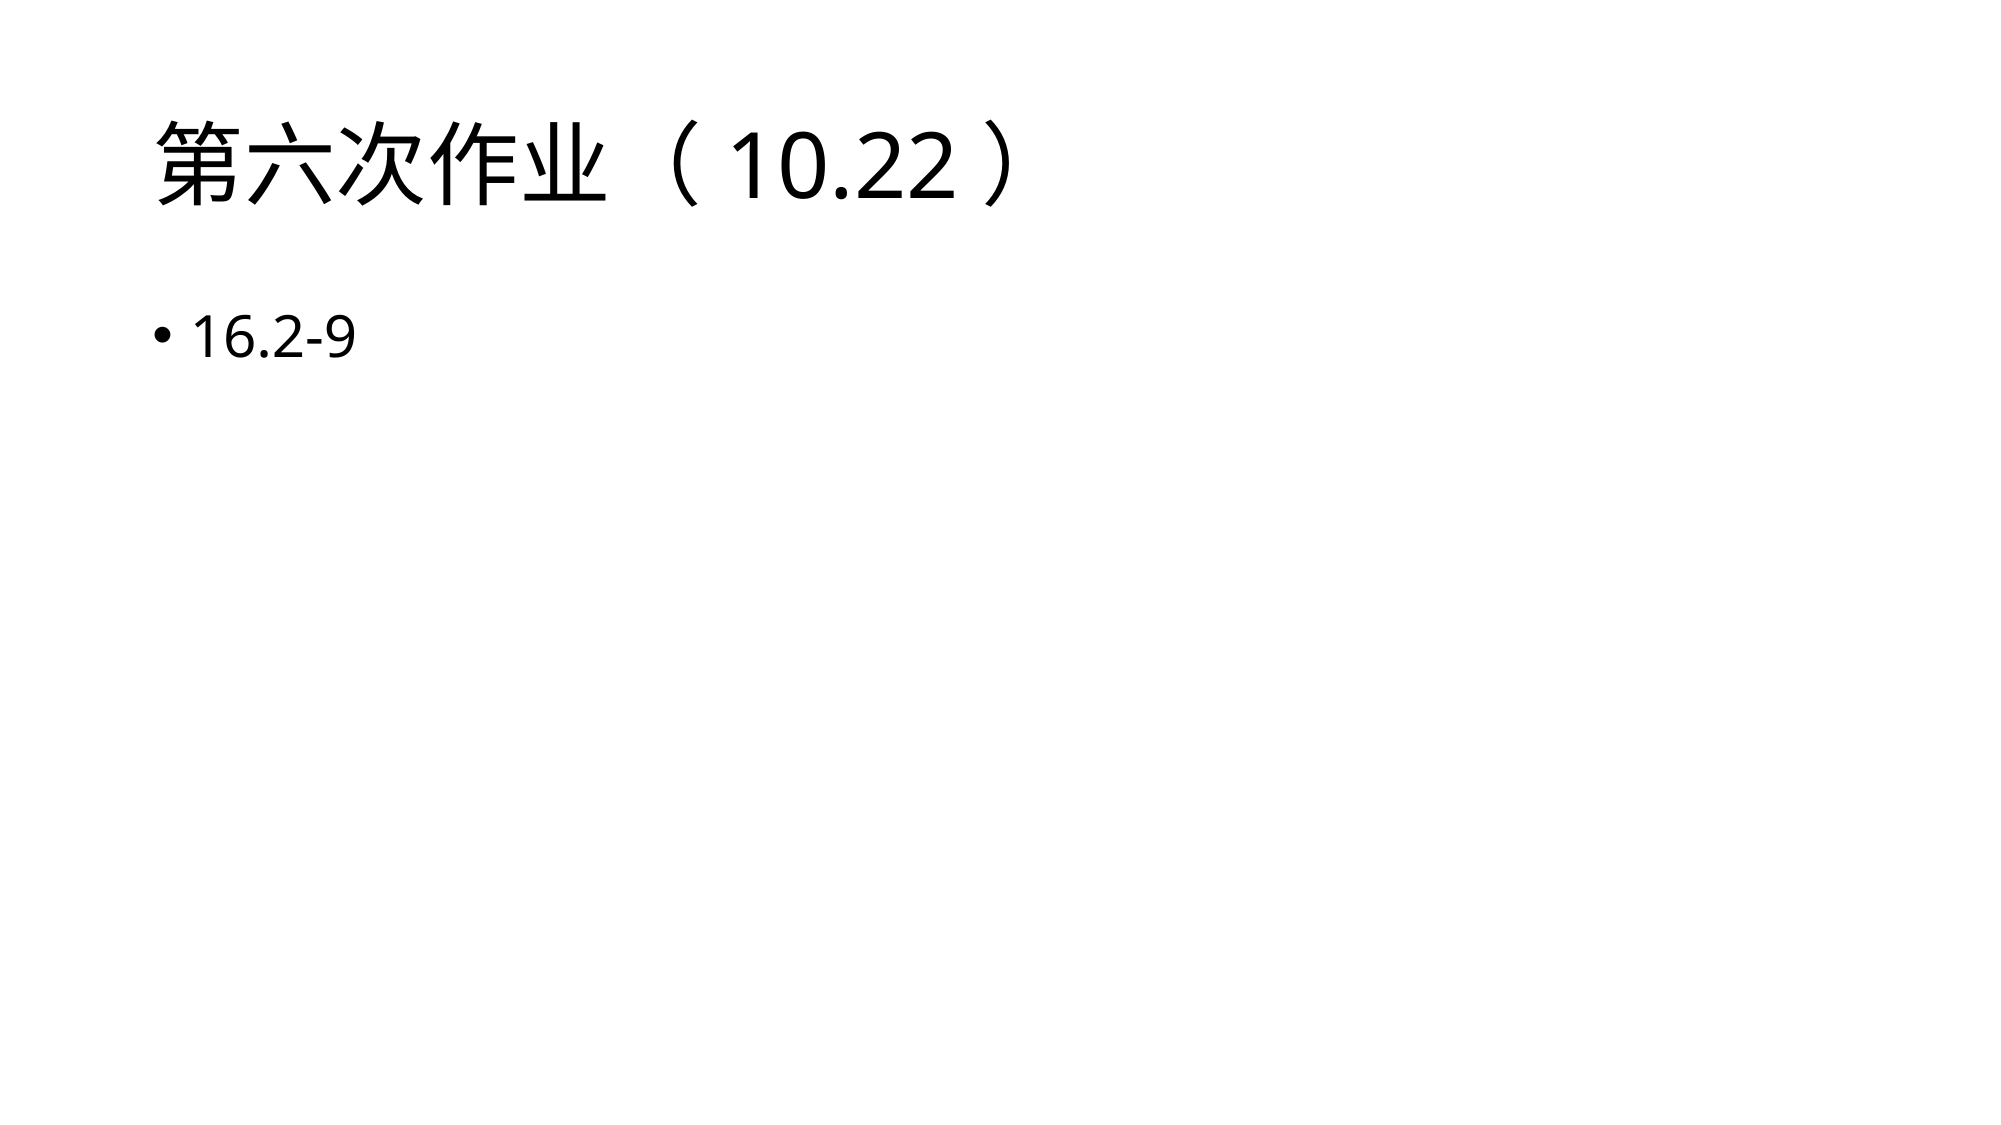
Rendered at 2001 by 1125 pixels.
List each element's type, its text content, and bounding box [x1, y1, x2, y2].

title 第六次作业（10.22） [137, 59, 1863, 278]
list 16.2-9 [137, 299, 1863, 1014]
